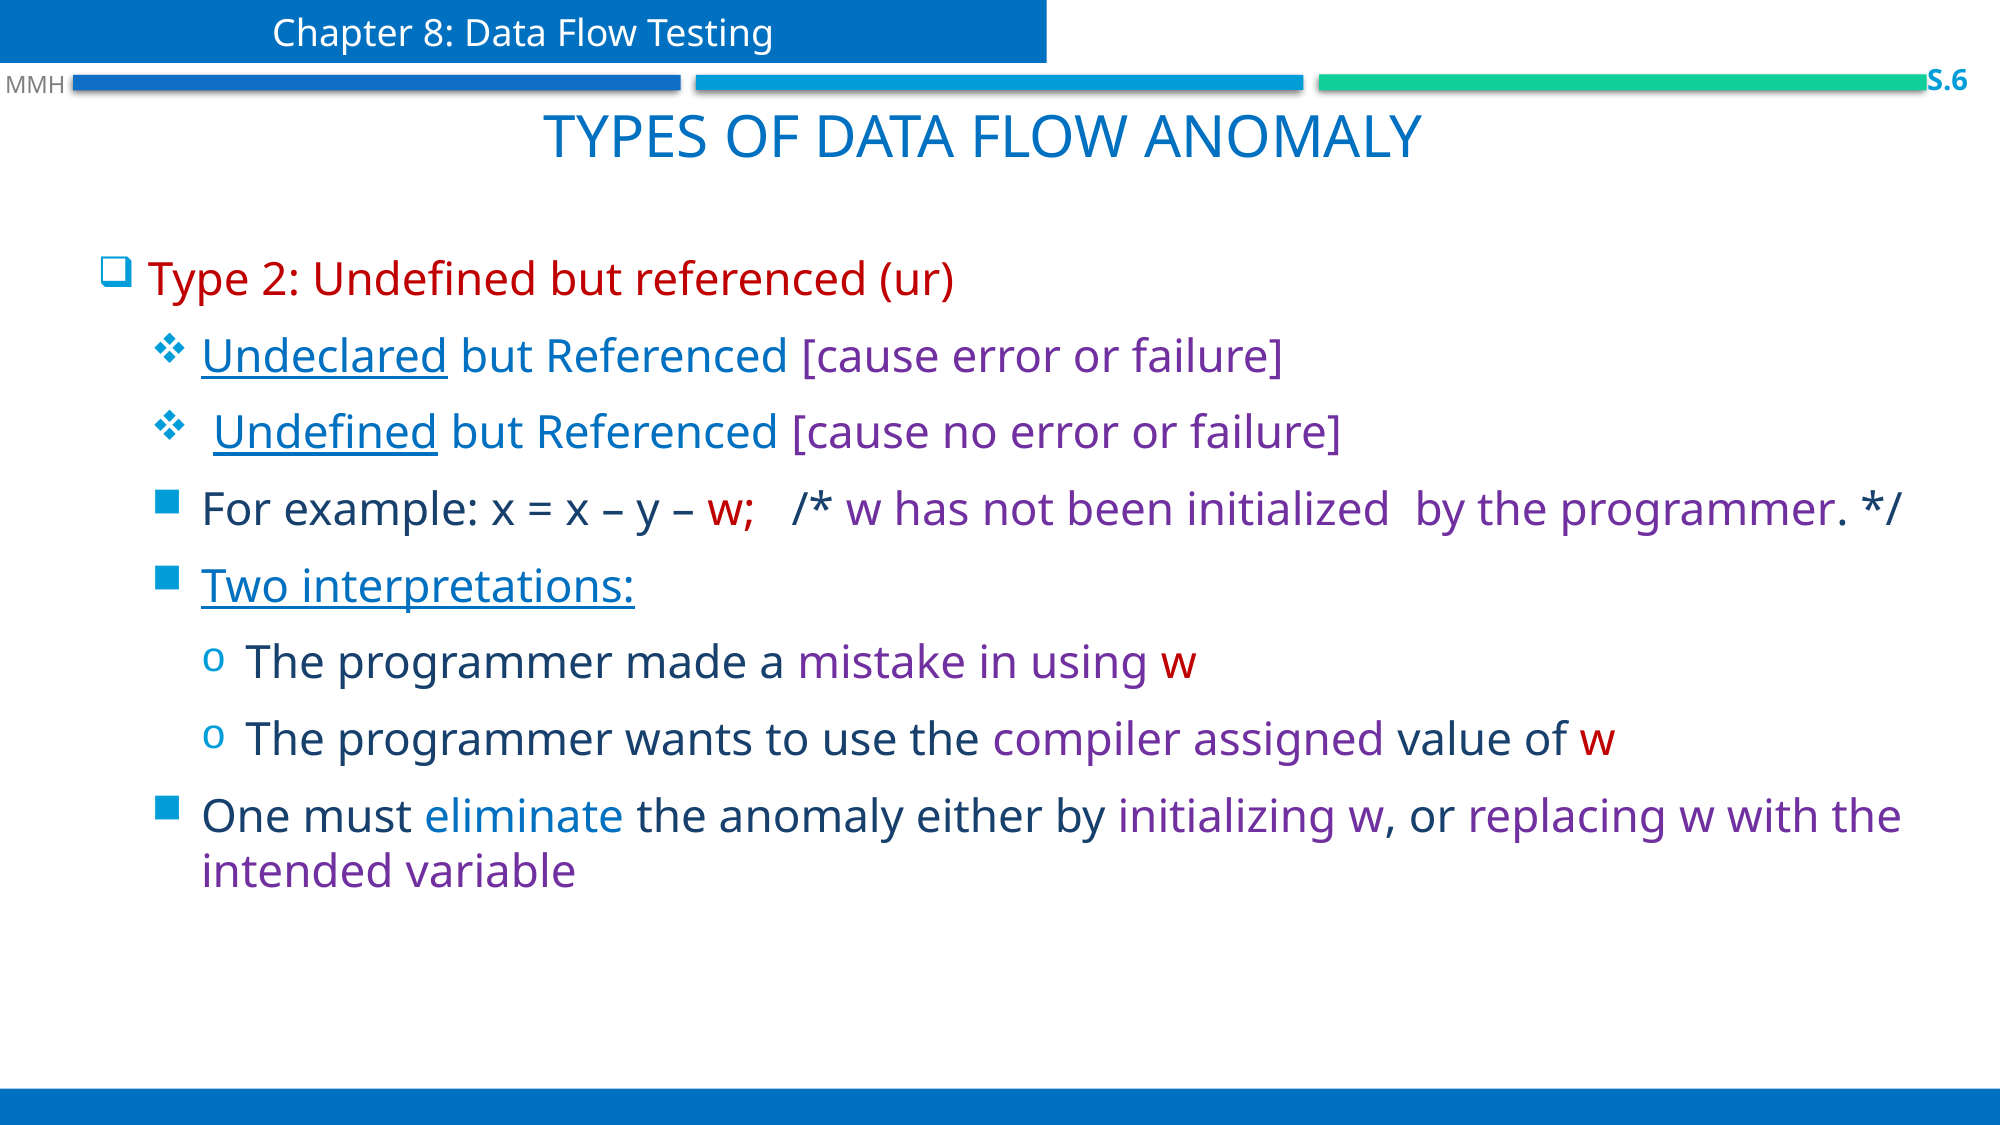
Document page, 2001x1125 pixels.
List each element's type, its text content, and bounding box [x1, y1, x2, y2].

text_box Chapter 8: Data Flow Testing [0, 0, 1049, 65]
title Types of Data flow anomaly [48, 81, 1858, 177]
text_box [0, 1087, 2000, 1125]
text_box Type 2: Undefined but referenced (ur) Undeclared but Referenced [cause error or failure] Undefined but Referenced [cause no error or failure] For example: x = x – y – w; /* w has not been initialized by the programmer. */ Two interpretations: The programmer made a mistake in using w The programmer wants to use the compiler assigned value of w One must eliminate the anomaly either by initializing w, or replacing w with the intended variable [82, 221, 1923, 1002]
text_box S.6 [1903, 65, 1984, 97]
text_box MMH [0, 61, 83, 107]
